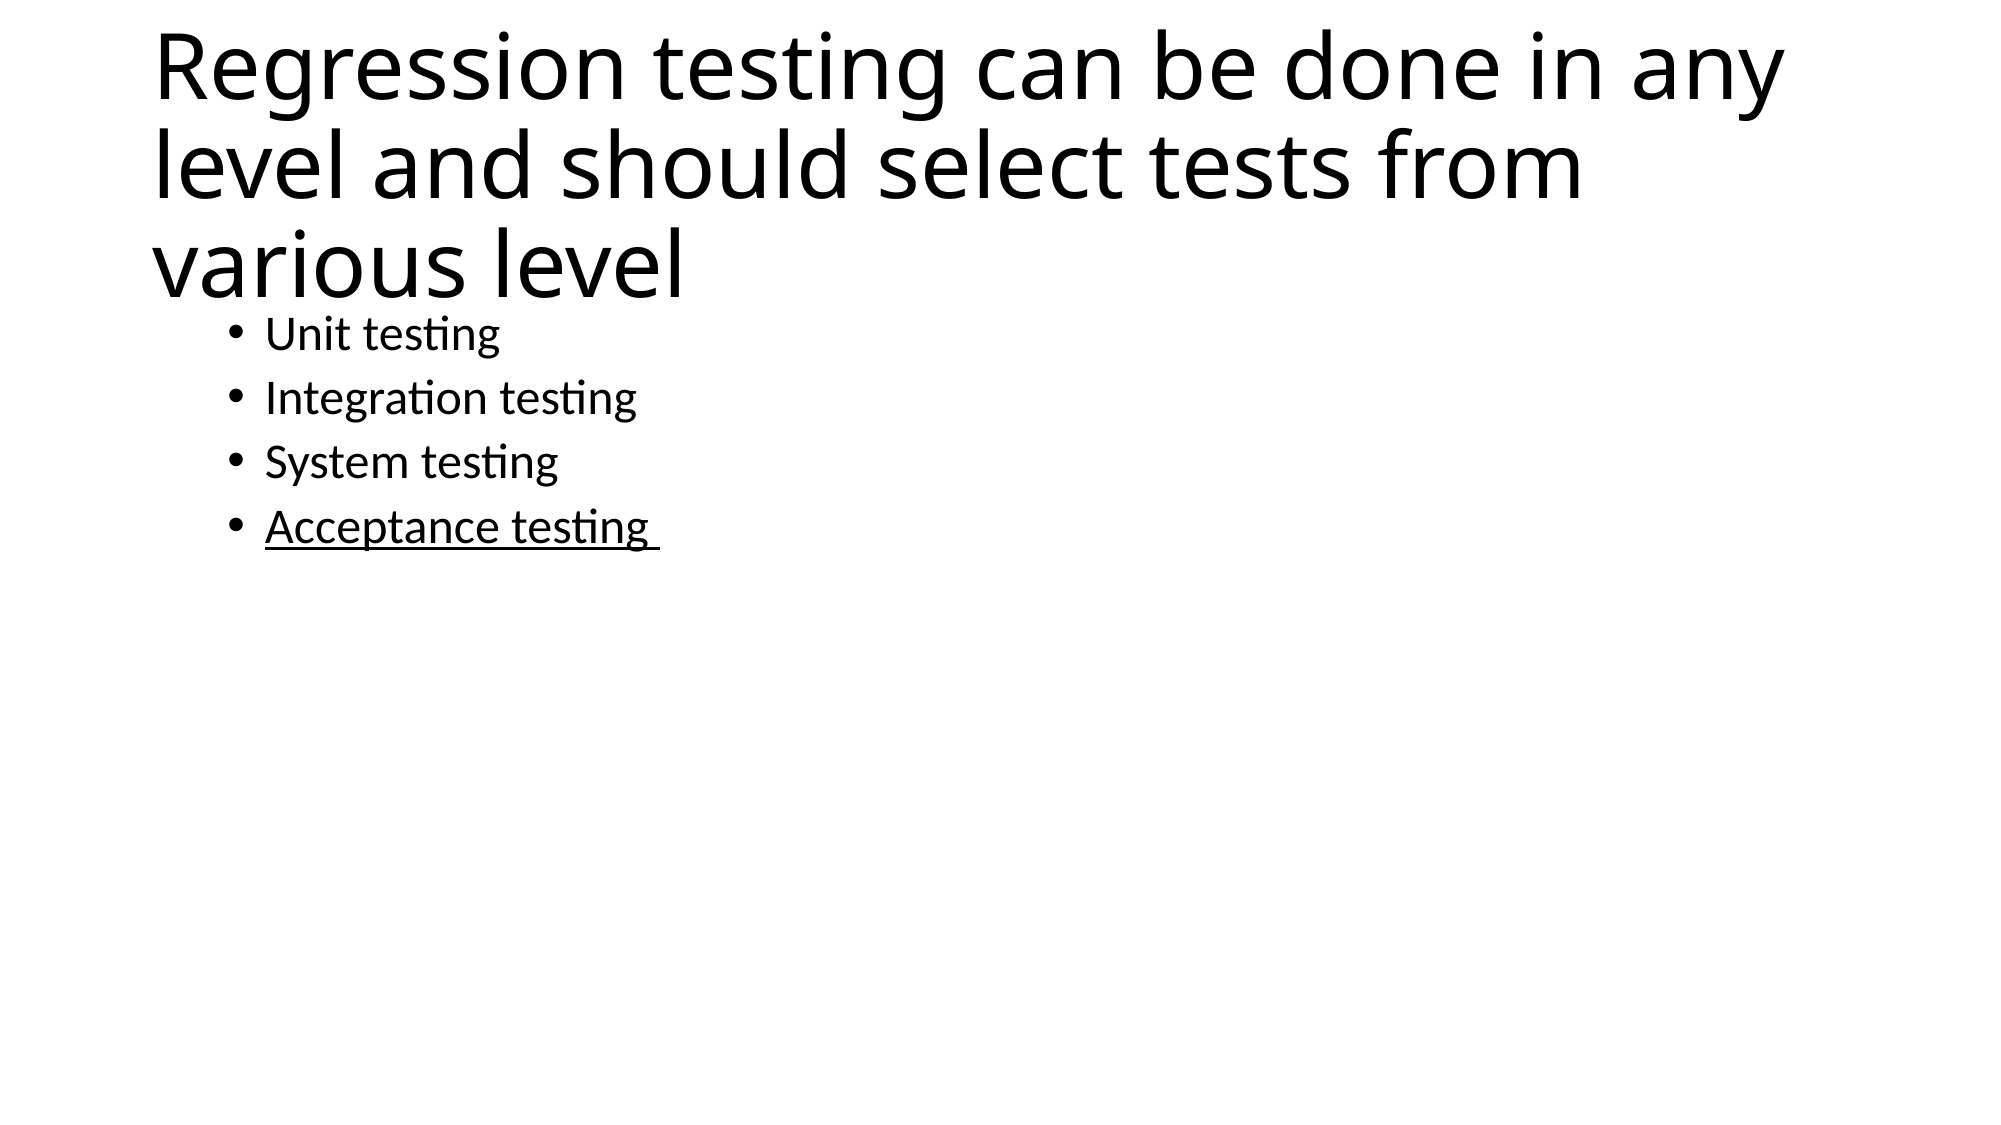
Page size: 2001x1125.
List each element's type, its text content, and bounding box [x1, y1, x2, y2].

list Unit testing Integration testing System testing Acceptance testing [137, 299, 1863, 1014]
title Regression testing can be done in any level and should select tests from various level [137, 59, 1863, 278]
